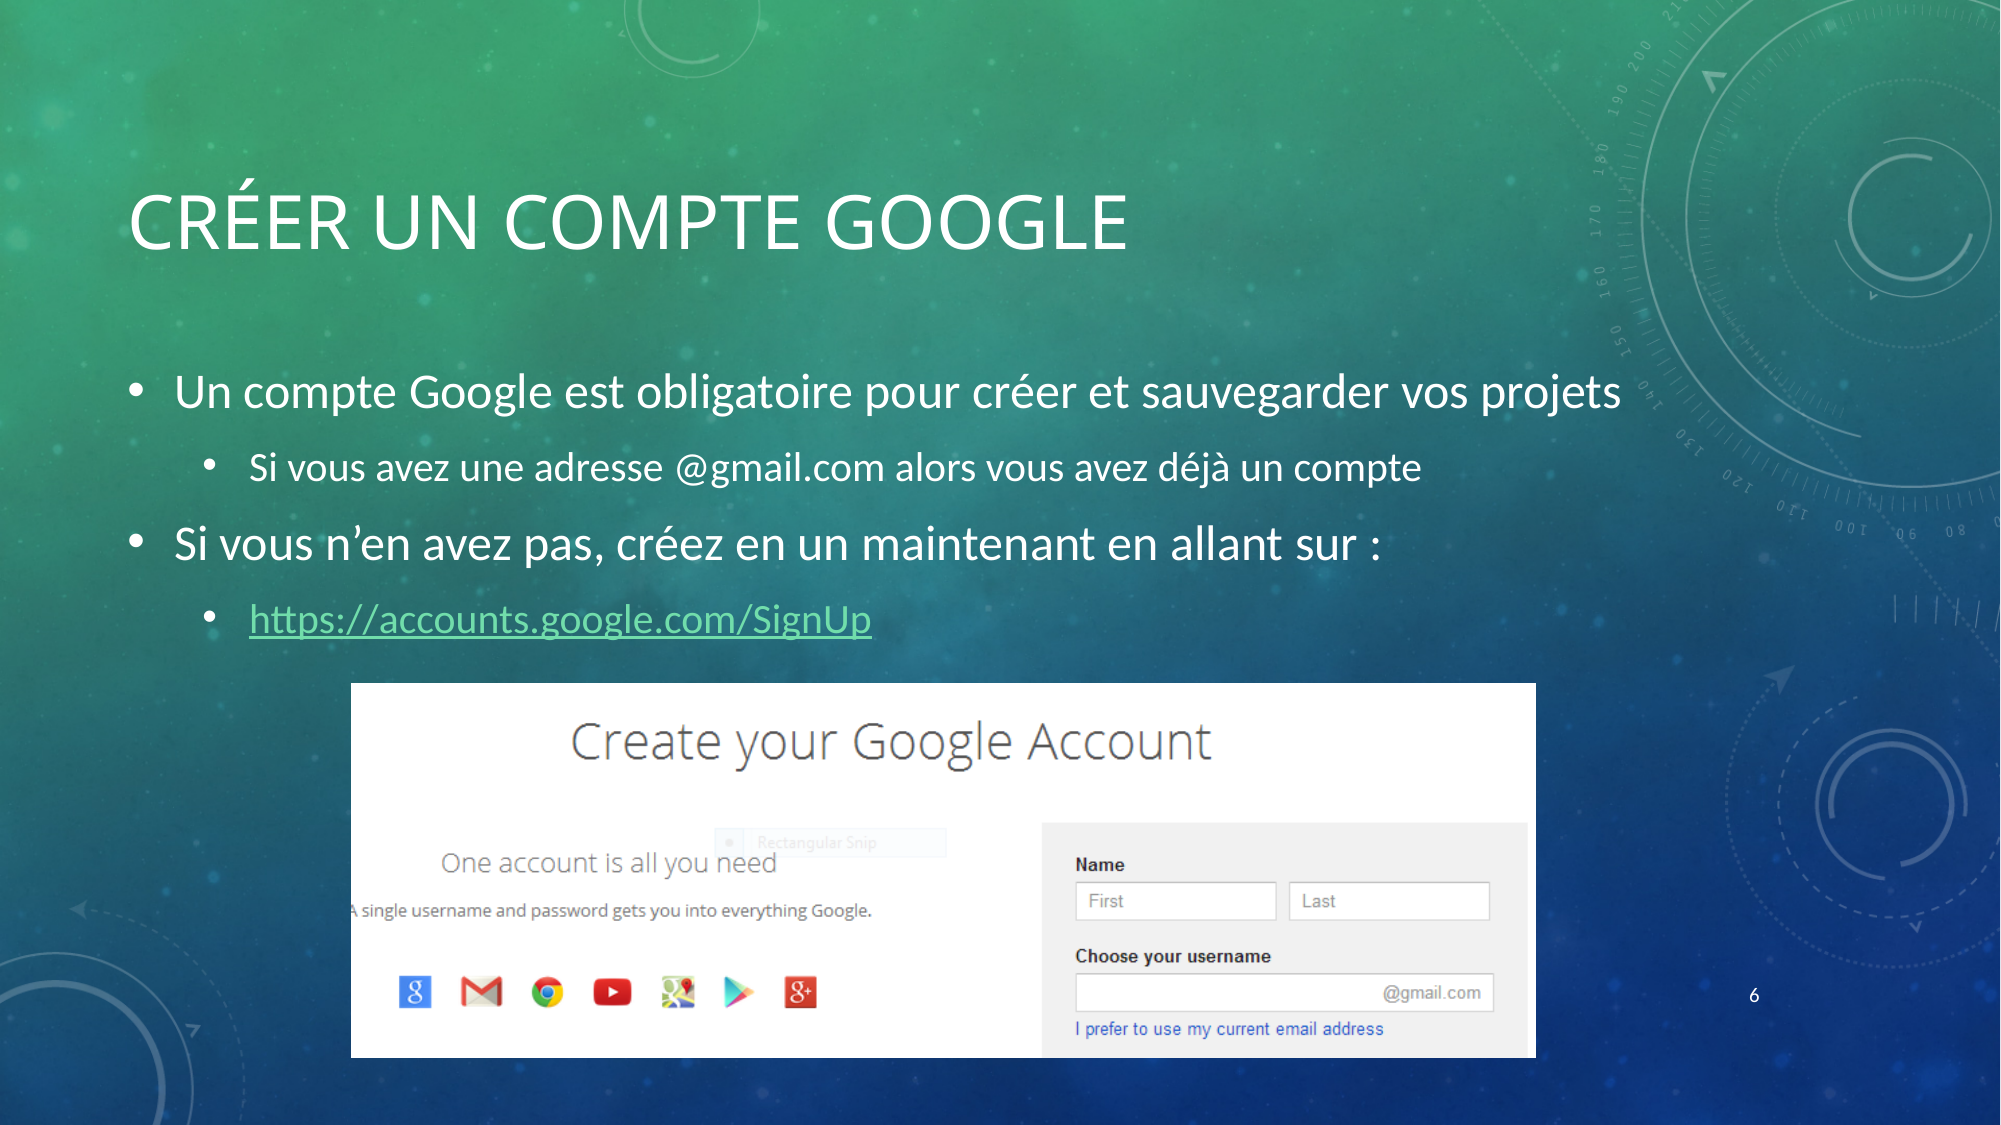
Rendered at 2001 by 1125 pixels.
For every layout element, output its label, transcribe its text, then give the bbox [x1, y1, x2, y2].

picture [0, 0, 2001, 1125]
text_box Un compte Google est obligatoire pour créer et sauvegarder vos projets Si vous avez une adresse @gmail.com alors vous avez déjà un compte Si vous n’en avez pas, créez en un maintenant en allant sur : https://accounts.google.com/SignUp [112, 351, 1775, 950]
text_box <numéro> [1684, 963, 1775, 1025]
text_box Créer un compte Google [112, 99, 1775, 339]
